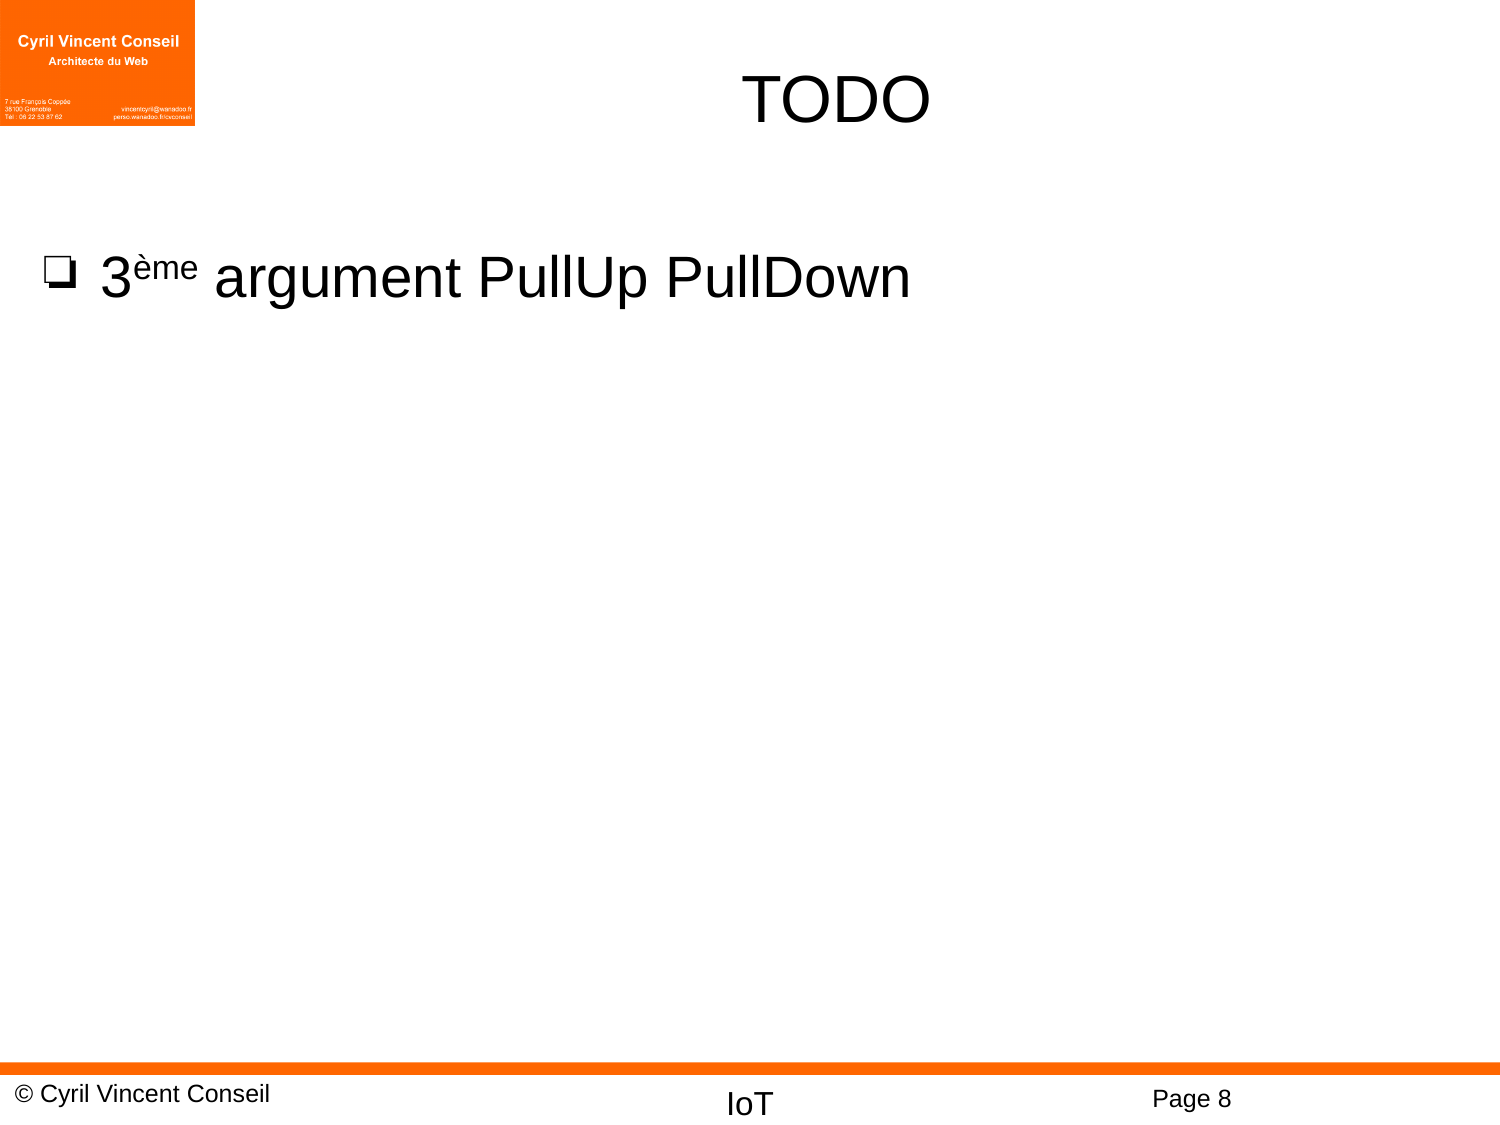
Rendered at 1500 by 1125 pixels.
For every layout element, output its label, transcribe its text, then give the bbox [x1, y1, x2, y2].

list 3ème argument PullUp PullDown [29, 231, 1468, 1059]
title TODO [194, 2, 1480, 190]
picture [0, 0, 195, 126]
